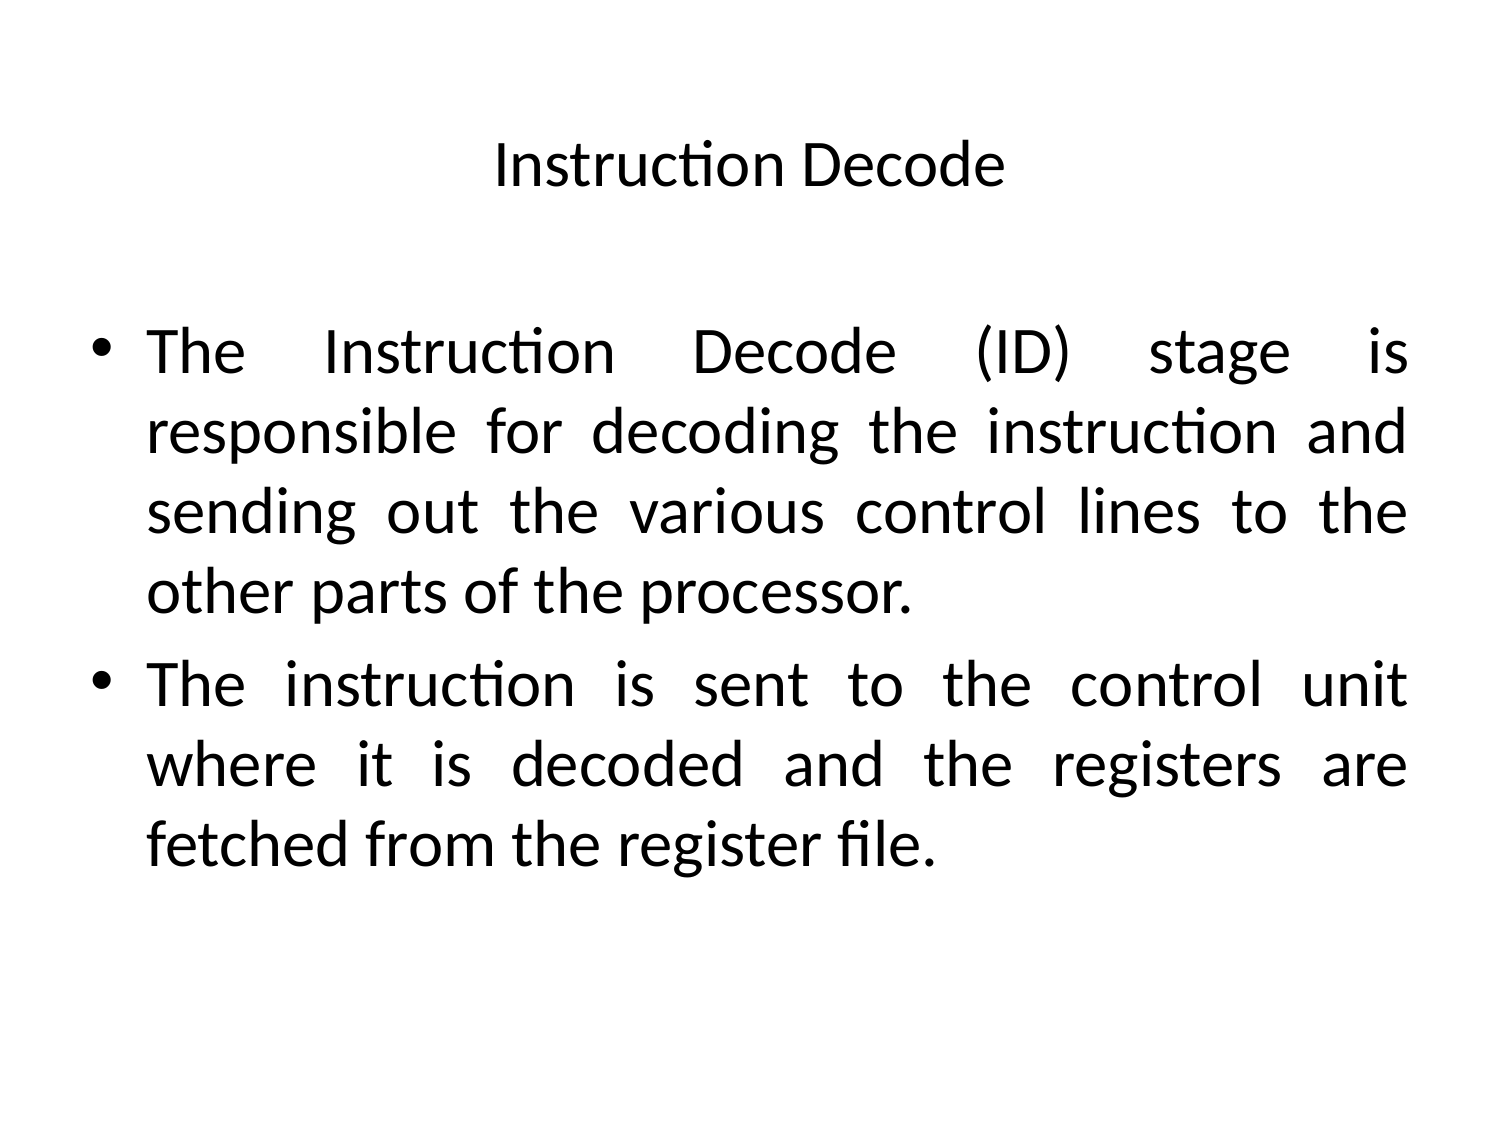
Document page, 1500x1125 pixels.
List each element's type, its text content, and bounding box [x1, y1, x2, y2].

list Instruction Decode The Instruction Decode (ID) stage is responsible for decoding the instruction and sending out the various control lines to the other parts of the processor. The instruction is sent to the control unit where it is decoded and the registers are fetched from the register file. [75, 112, 1425, 1000]
